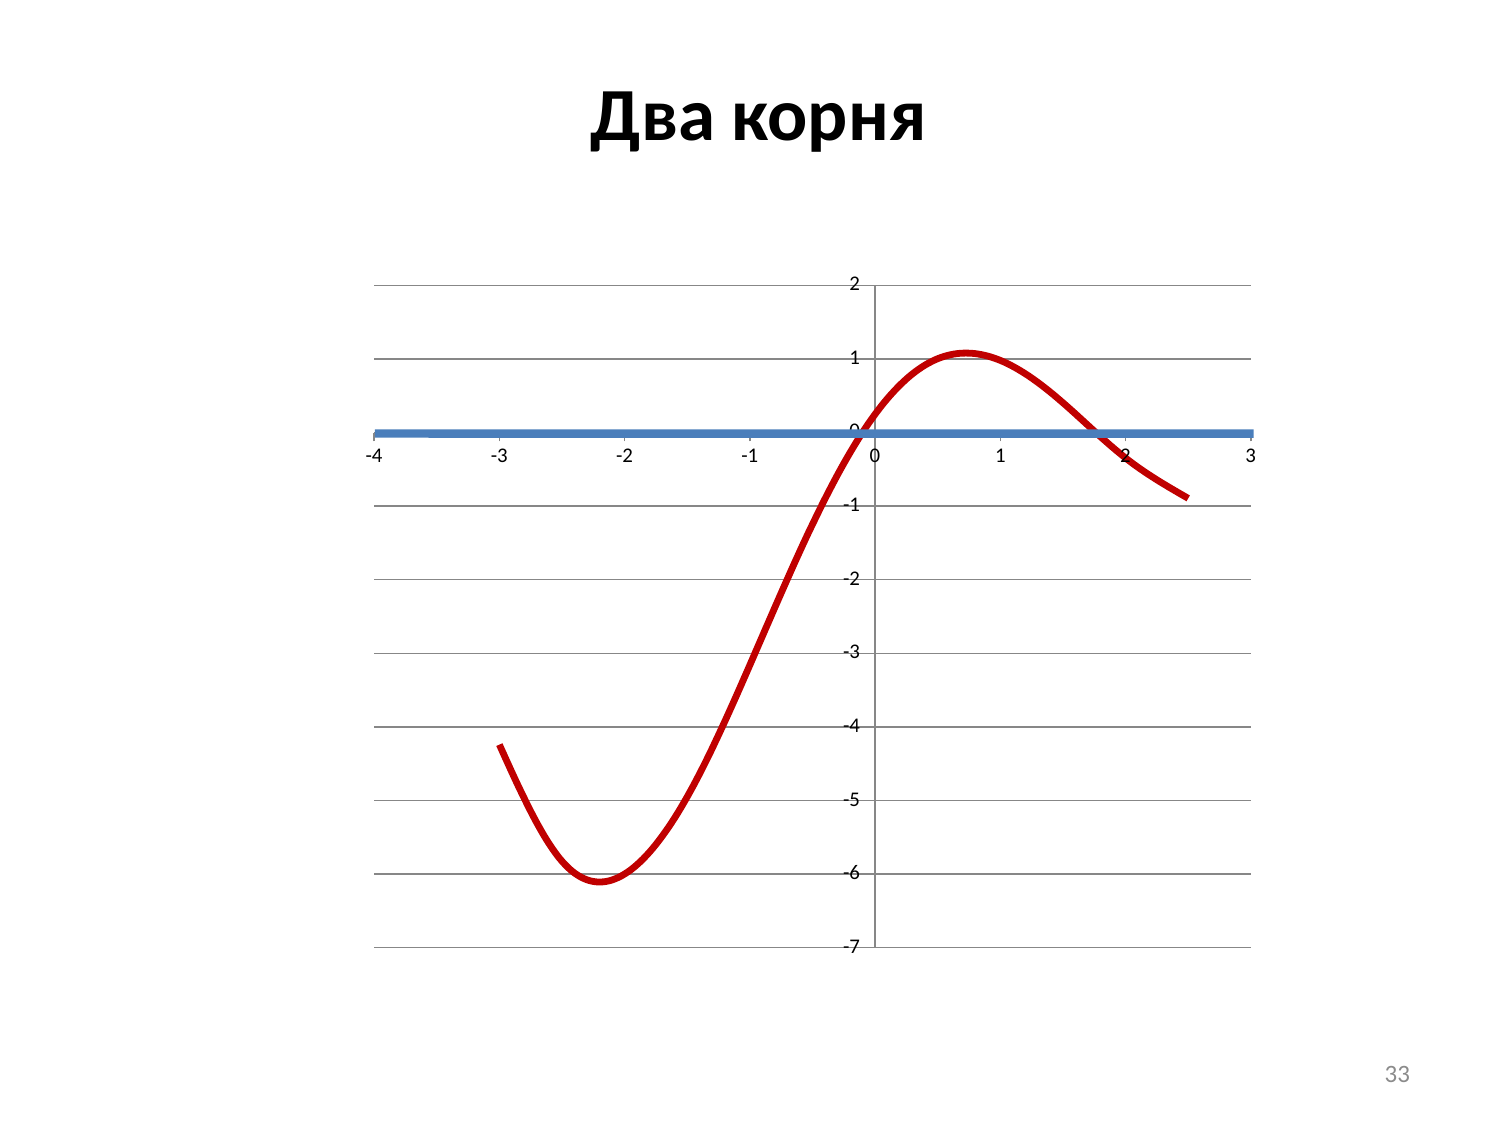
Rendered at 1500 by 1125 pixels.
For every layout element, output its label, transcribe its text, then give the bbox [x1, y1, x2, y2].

chart [140, 257, 1290, 997]
text_box Два корня [575, 58, 942, 164]
slide_number 33 [1074, 1042, 1425, 1103]
